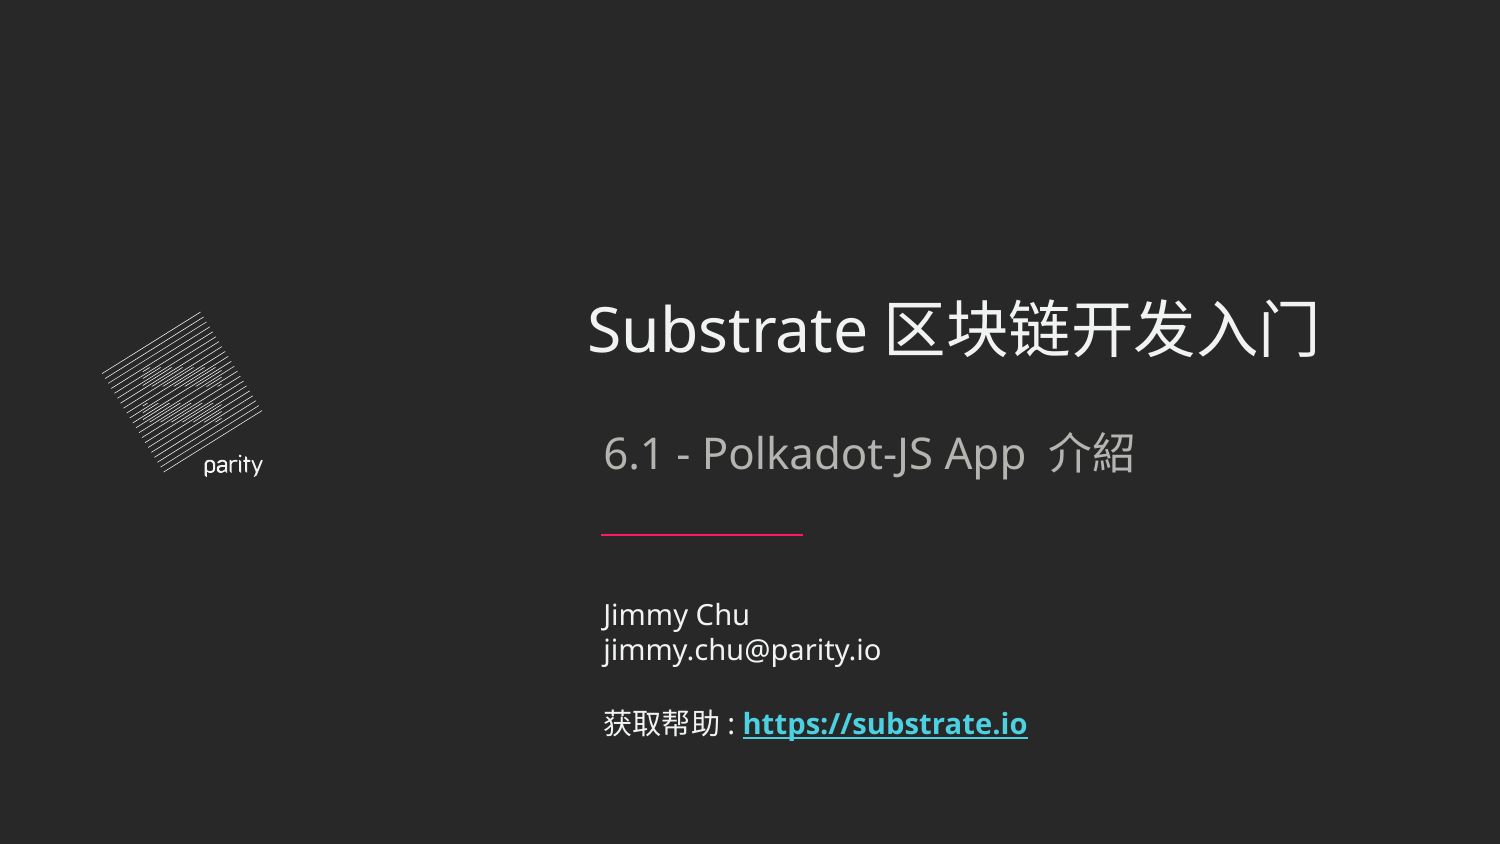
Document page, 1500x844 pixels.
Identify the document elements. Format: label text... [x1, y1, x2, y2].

title 6.1 - Polkadot-JS App 介紹 [588, 379, 1437, 494]
title Substrate区块链开发入门 [572, 126, 1500, 380]
title Jimmy Chu jimmy.chu@parity.io 获取帮助: https://substrate.io [588, 576, 1437, 782]
